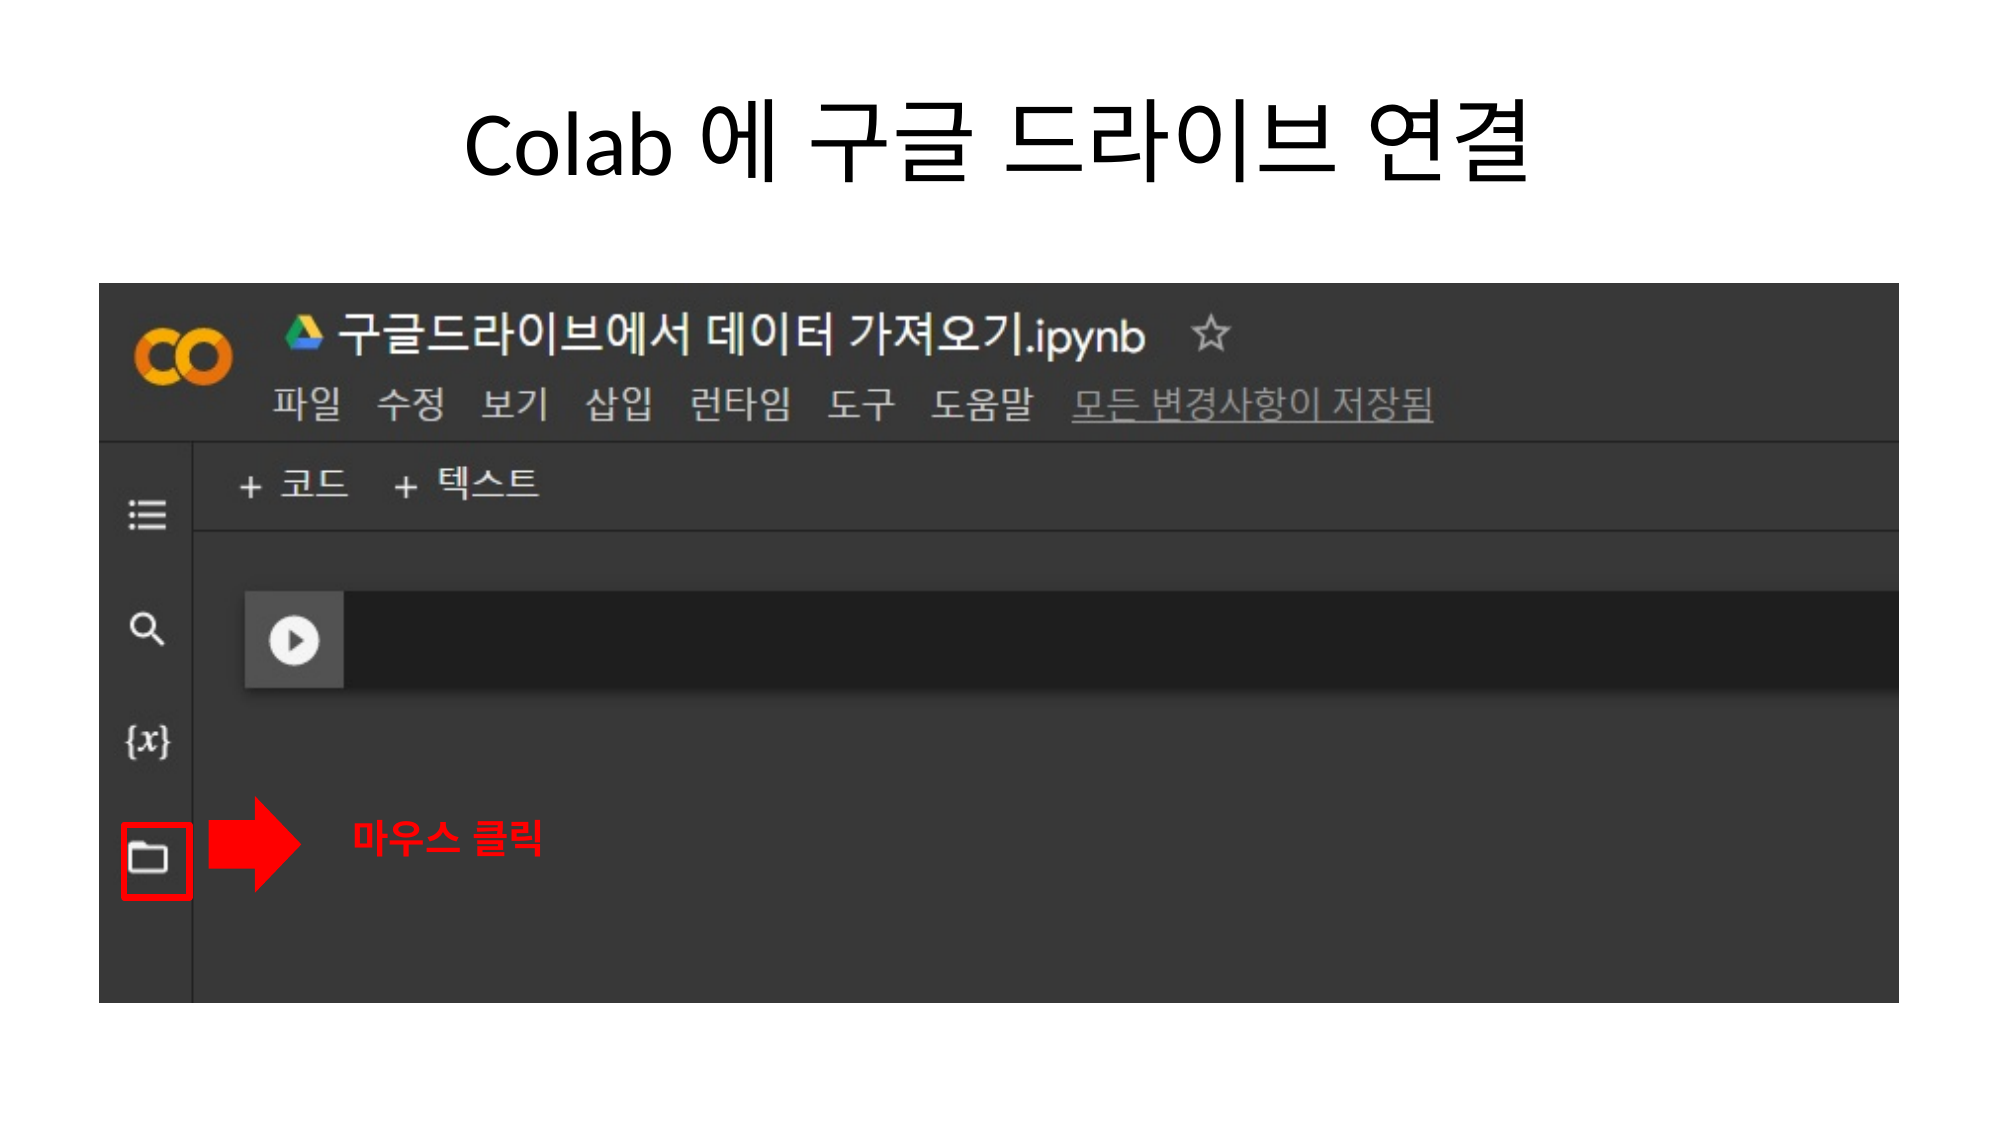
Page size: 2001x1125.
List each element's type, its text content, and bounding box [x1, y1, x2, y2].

title Colab에 구글 드라이브 연결 [99, 45, 1900, 233]
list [99, 283, 1899, 1004]
